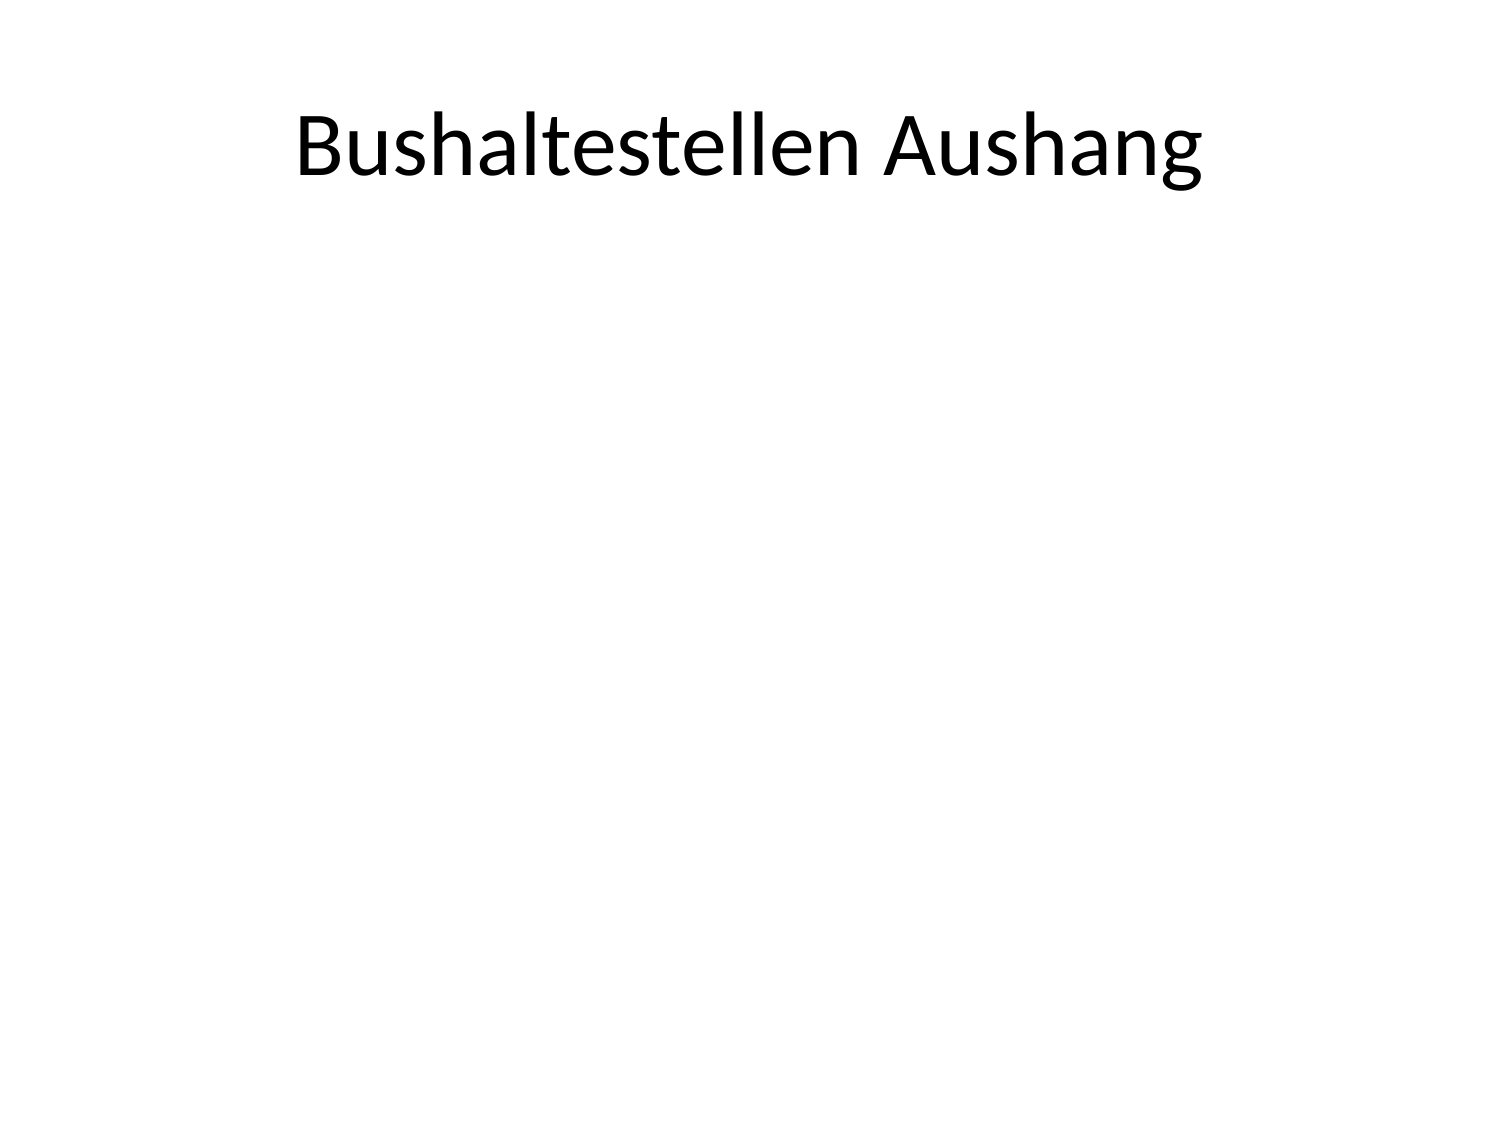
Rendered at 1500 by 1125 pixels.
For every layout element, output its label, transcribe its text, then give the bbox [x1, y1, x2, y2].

title Bushaltestellen Aushang [75, 45, 1425, 233]
